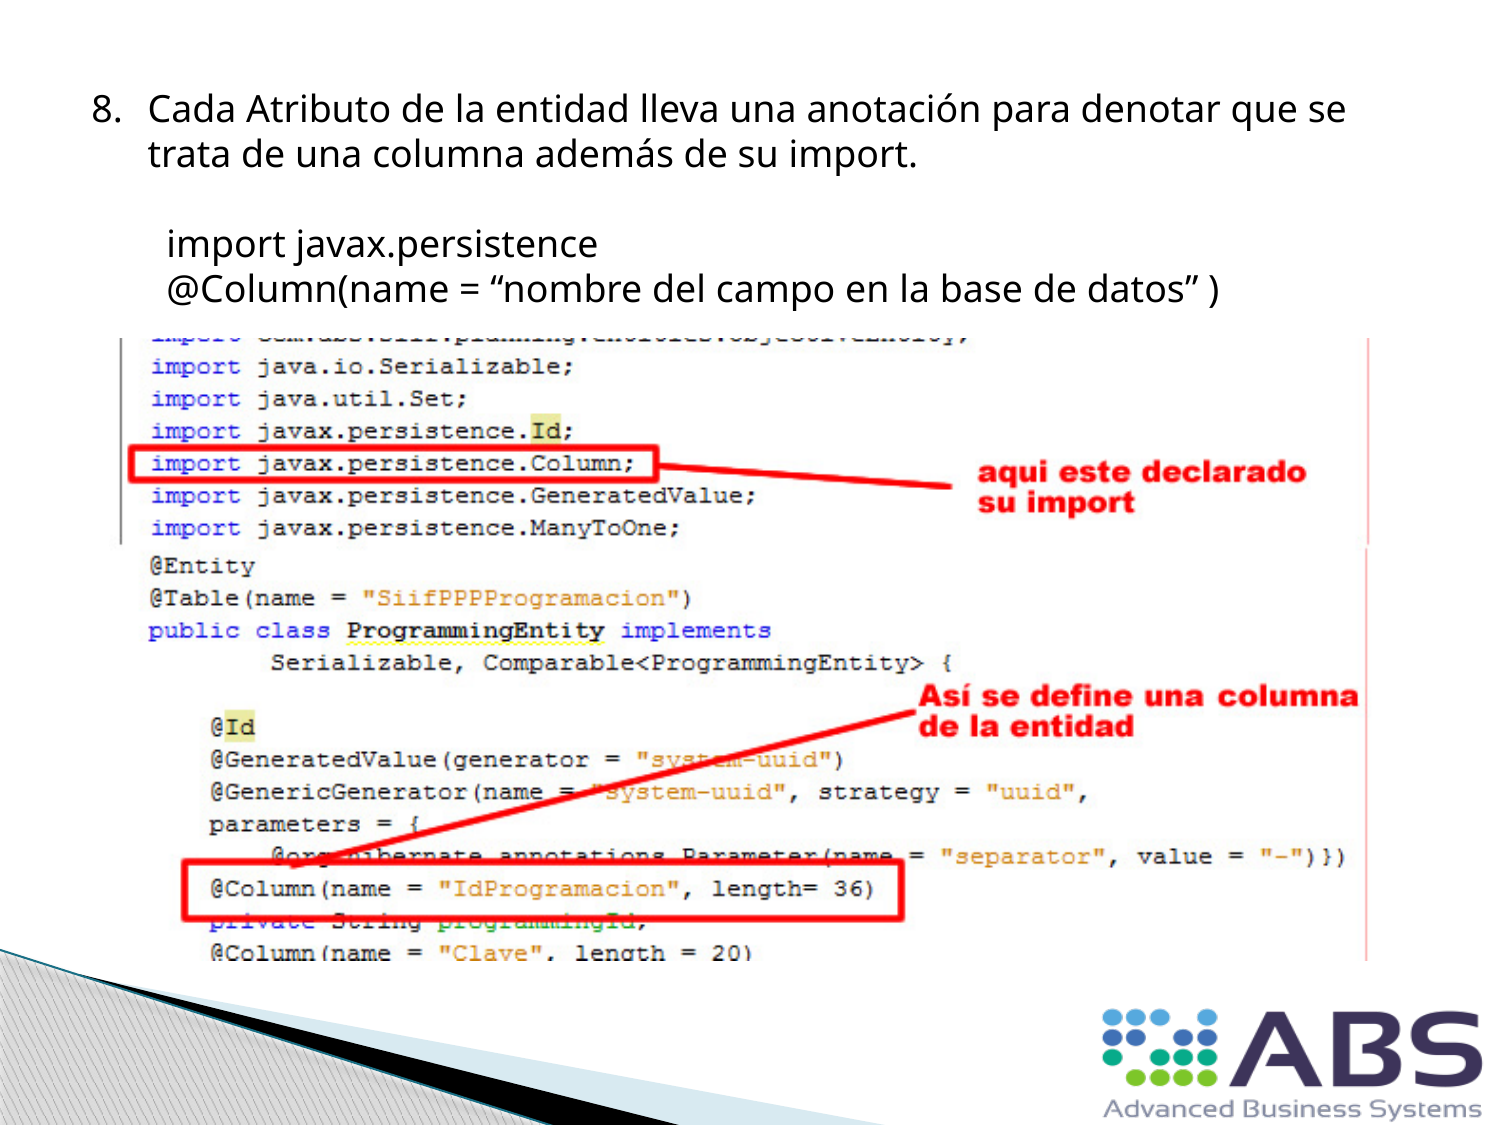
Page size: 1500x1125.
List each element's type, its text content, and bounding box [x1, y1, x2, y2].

picture [109, 337, 1379, 962]
text_box Cada Atributo de la entidad lleva una anotación para denotar que se trata de una columna además de su import. import javax.persistence @Column(name = “nombre del campo en la base de datos” ) [76, 78, 1412, 318]
picture [1098, 1004, 1499, 1125]
